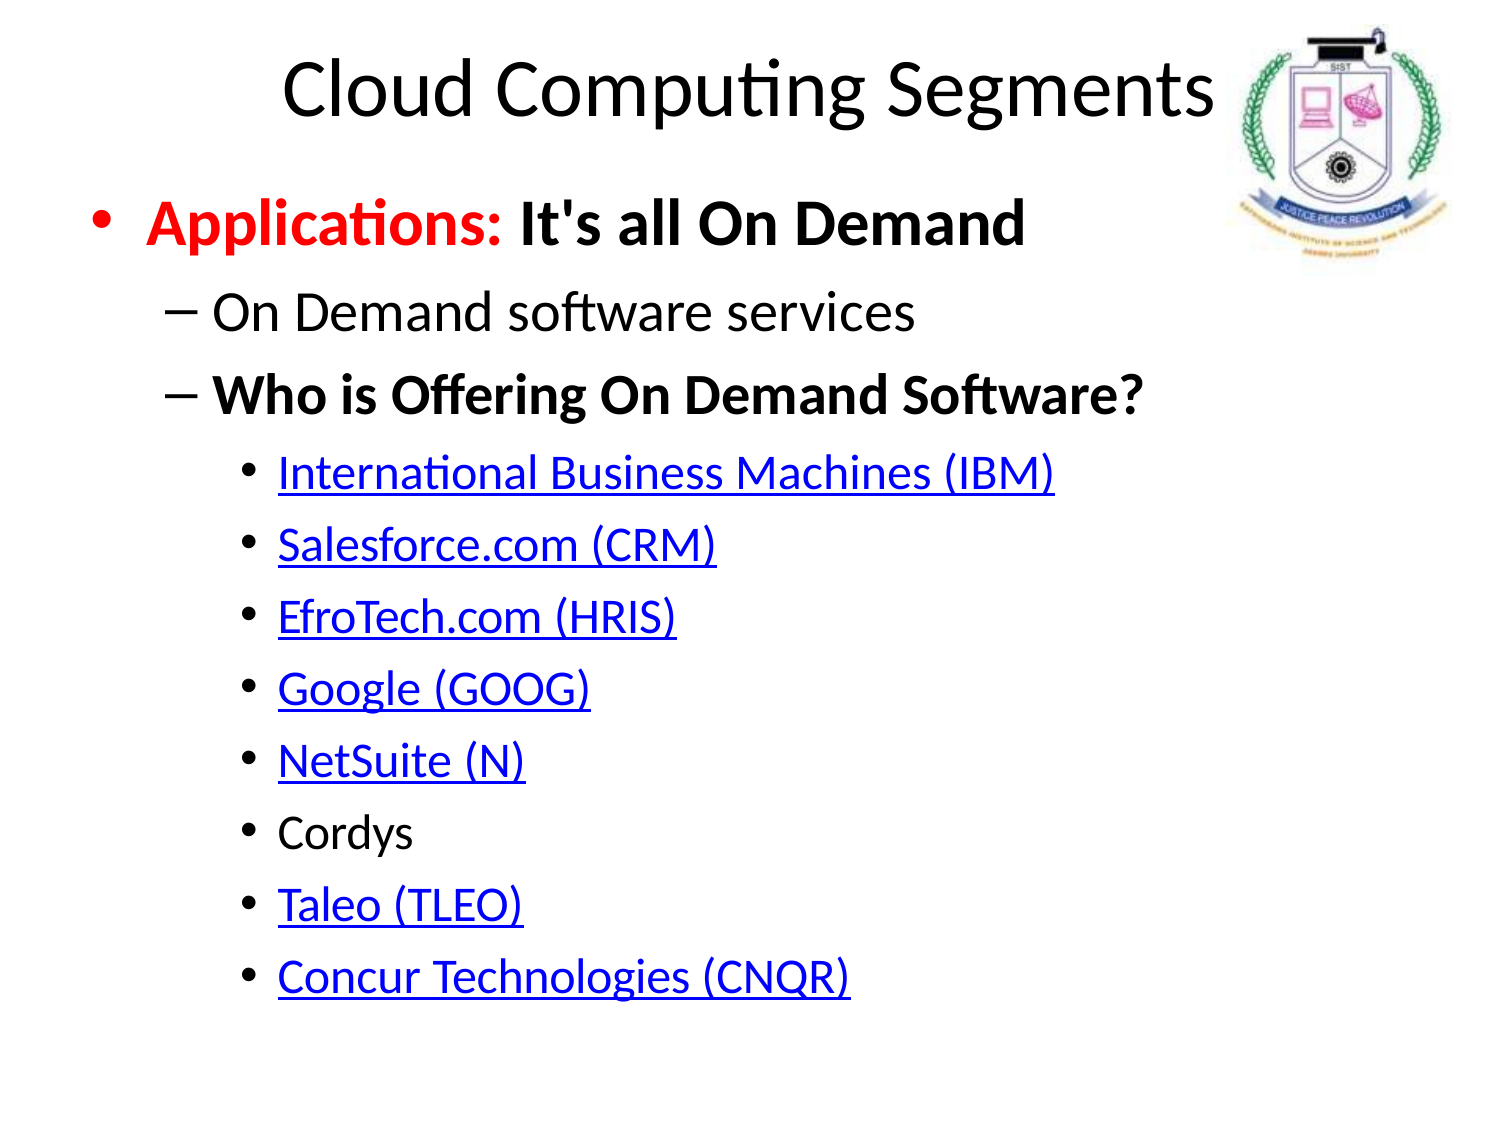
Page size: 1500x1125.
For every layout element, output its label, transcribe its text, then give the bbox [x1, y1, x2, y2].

text_box Applications: It's all On Demand On Demand software services Who is Offering On Demand Software? International Business Machines (IBM) Salesforce.com (CRM) EfroTech.com (HRIS) Google (GOOG) NetSuite (N) Cordys Taleo (TLEO) Concur Technologies (CNQR) [87, 160, 1157, 1004]
title Cloud Computing Segments [280, 31, 1220, 222]
picture [1226, 24, 1452, 276]
